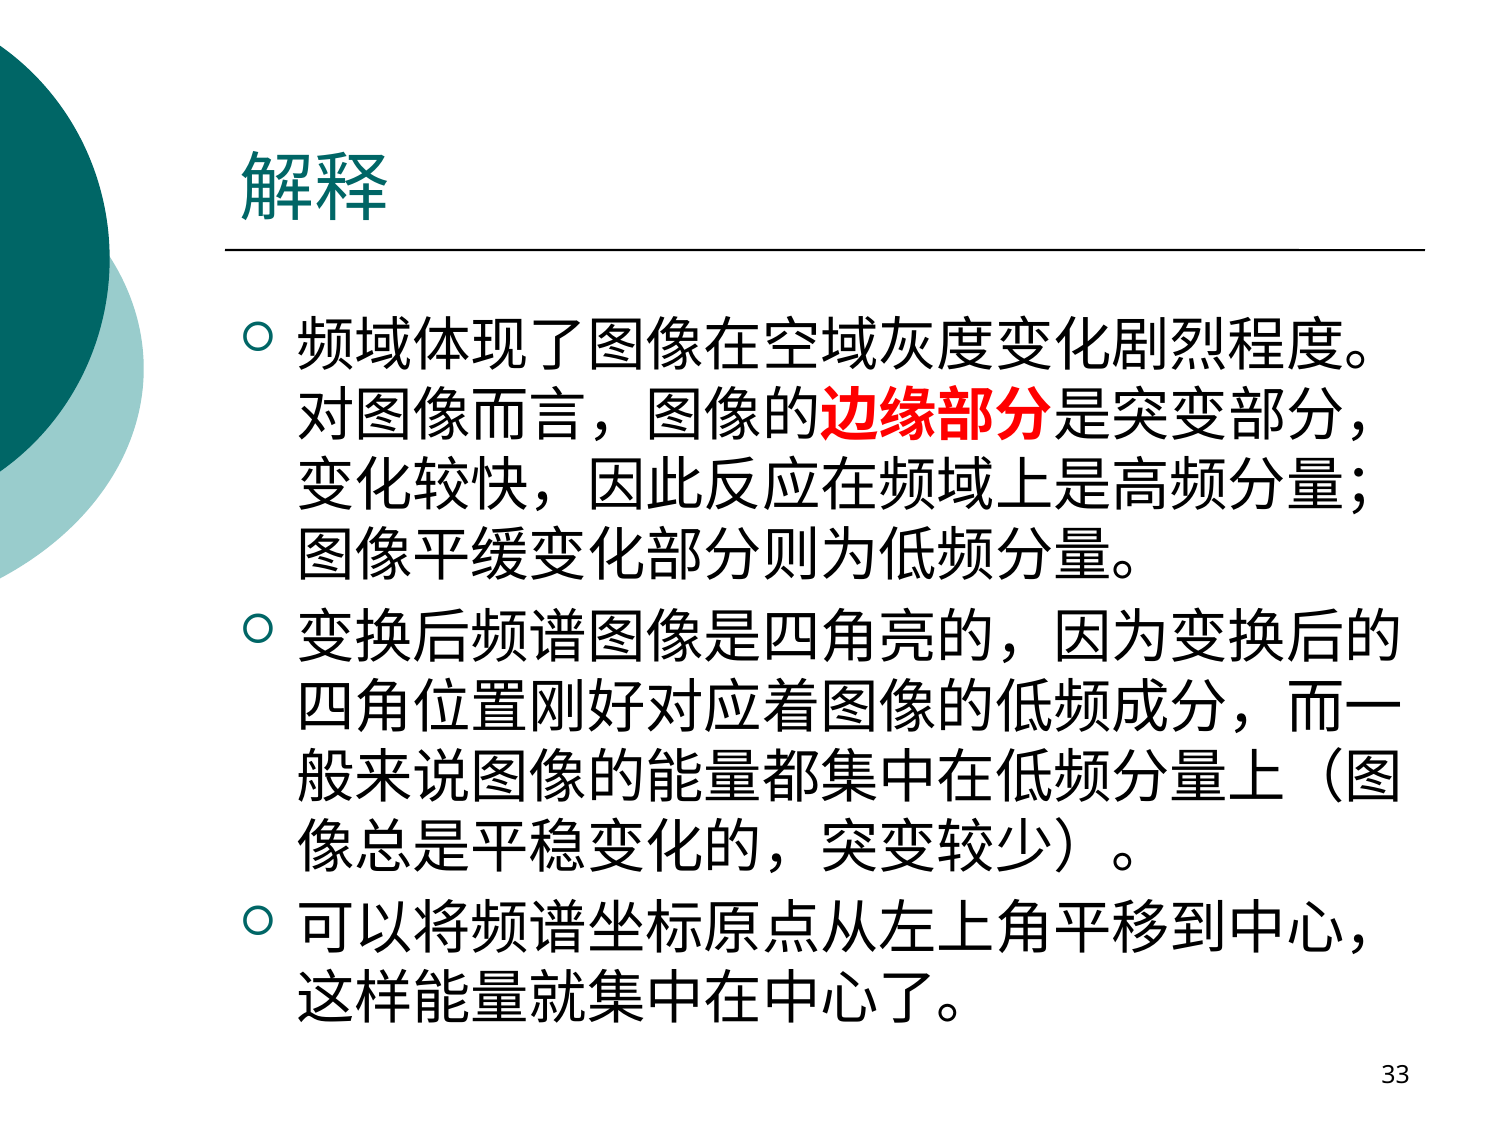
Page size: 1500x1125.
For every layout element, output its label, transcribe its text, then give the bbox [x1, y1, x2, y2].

title 解释 [224, 49, 1425, 237]
slide_number 33 [1074, 1024, 1426, 1101]
list 频域体现了图像在空域灰度变化剧烈程度。对图像而言，图像的边缘部分是突变部分，变化较快，因此反应在频域上是高频分量；图像平缓变化部分则为低频分量。 变换后频谱图像是四角亮的，因为变换后的四角位置刚好对应着图像的低频成分，而一般来说图像的能量都集中在低频分量上（图像总是平稳变化的，突变较少）。 可以将频谱坐标原点从左上角平移到中心，这样能量就集中在中心了。 [224, 299, 1425, 975]
